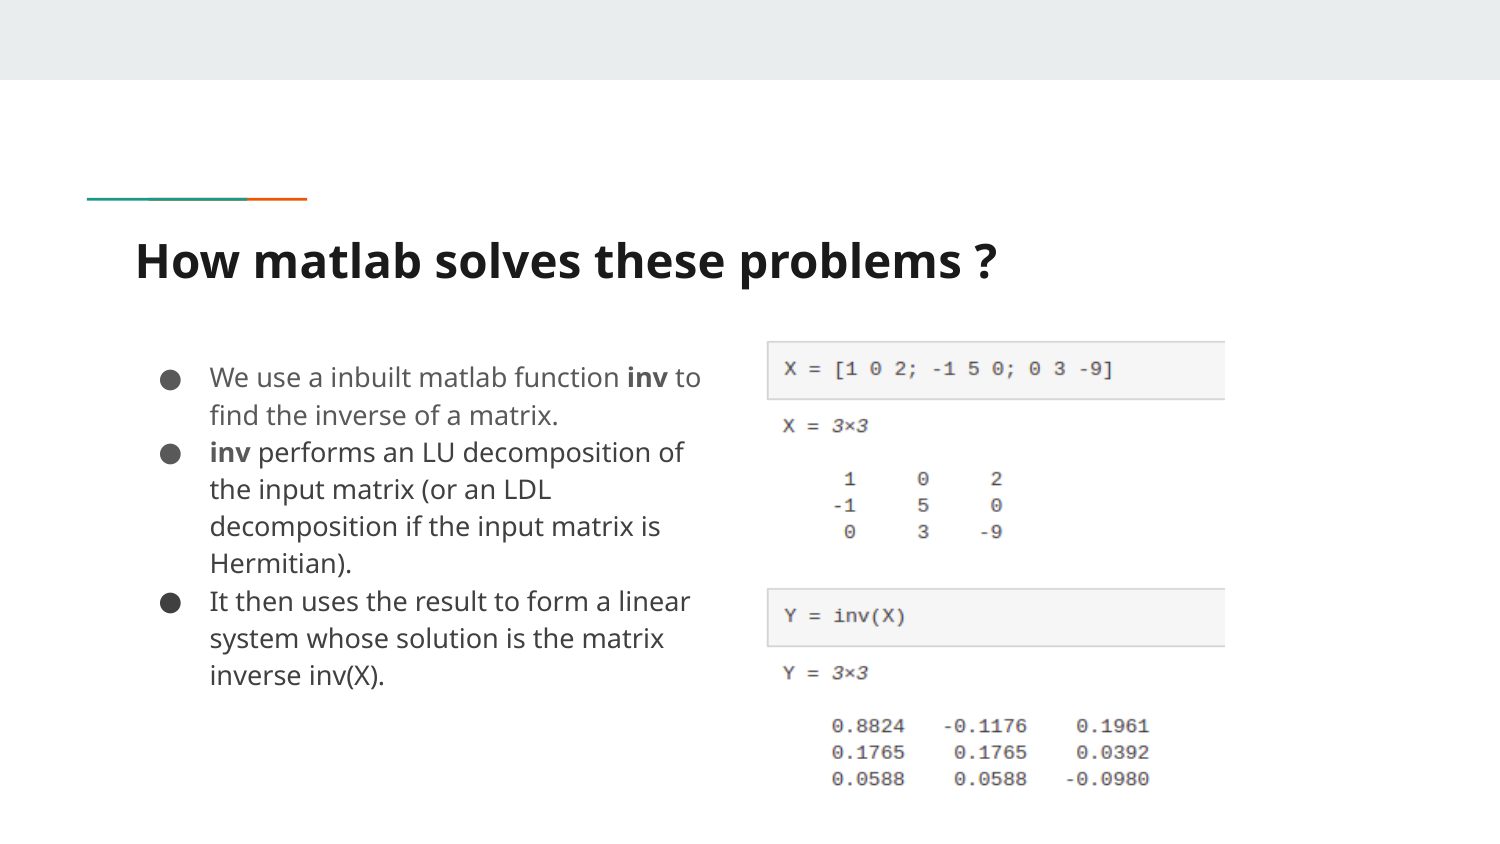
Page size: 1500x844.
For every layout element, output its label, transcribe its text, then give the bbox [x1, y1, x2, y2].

title How matlab solves these problems ? [119, 216, 1381, 305]
list We use a inbuilt matlab function inv to find the inverse of a matrix. inv performs an LU decomposition of the input matrix (or an LDL decomposition if the input matrix is Hermitian). It then uses the result to form a linear system whose solution is the matrix inverse inv(X). [119, 341, 739, 712]
picture [761, 333, 1225, 809]
